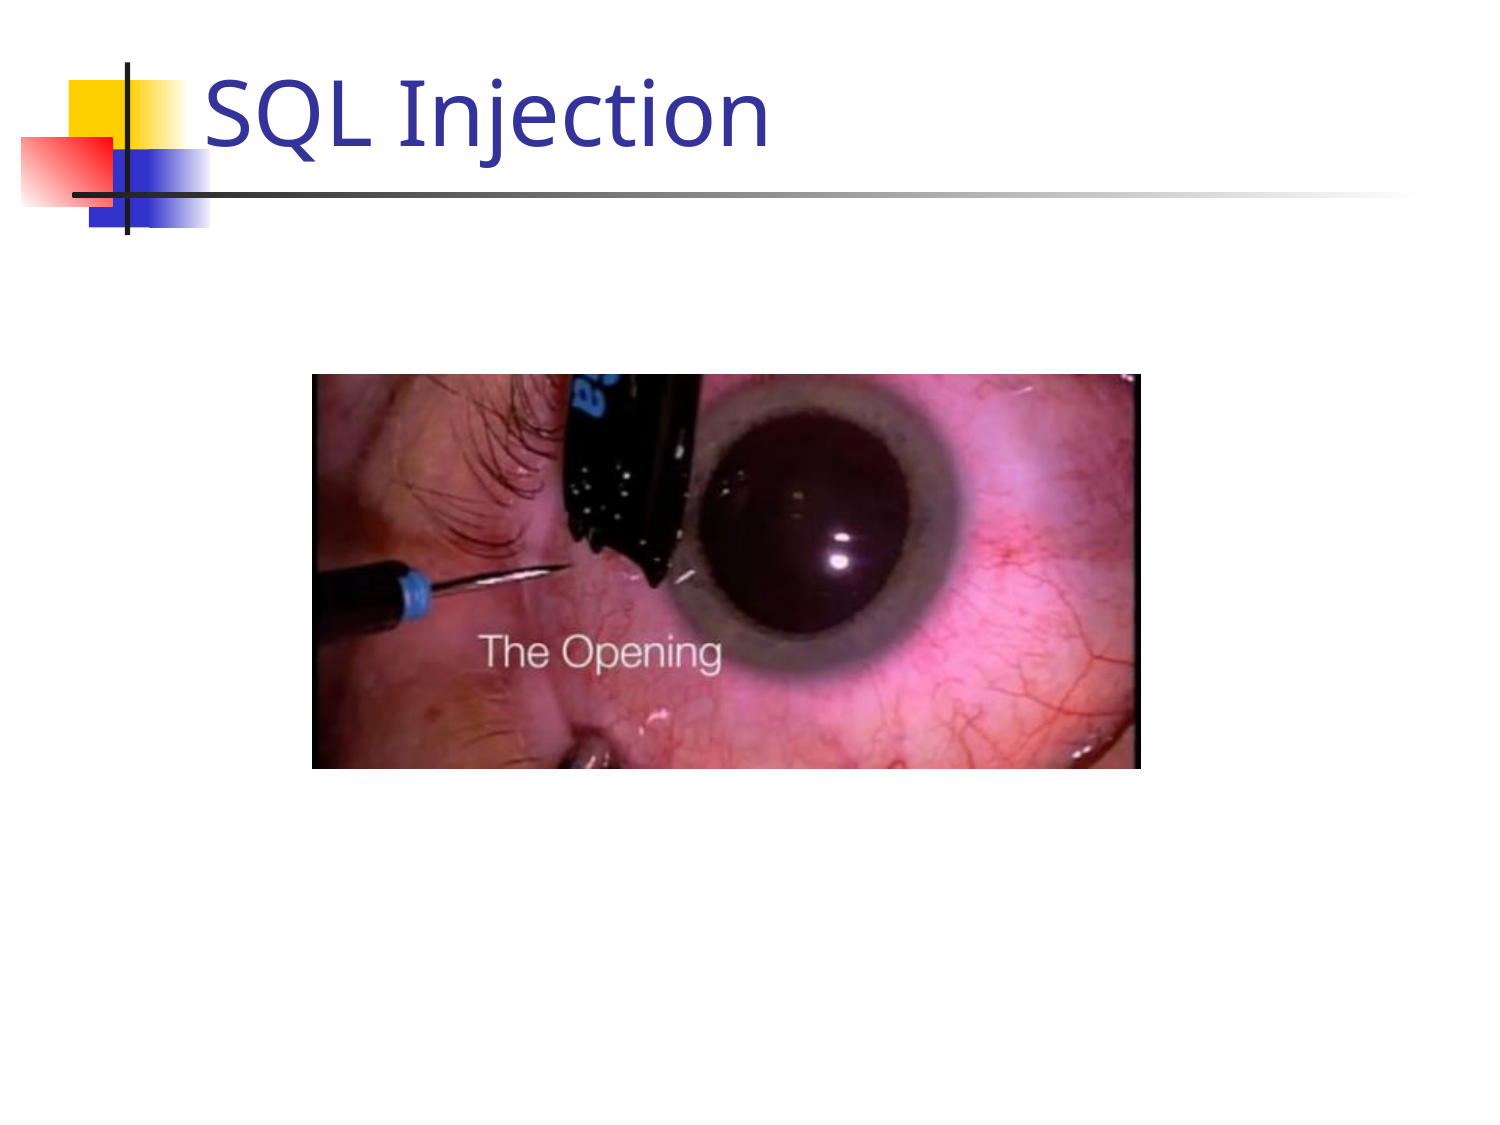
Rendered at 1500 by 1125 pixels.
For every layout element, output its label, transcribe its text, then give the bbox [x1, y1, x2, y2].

picture [312, 374, 1141, 769]
title SQL Injection [188, 34, 1468, 174]
